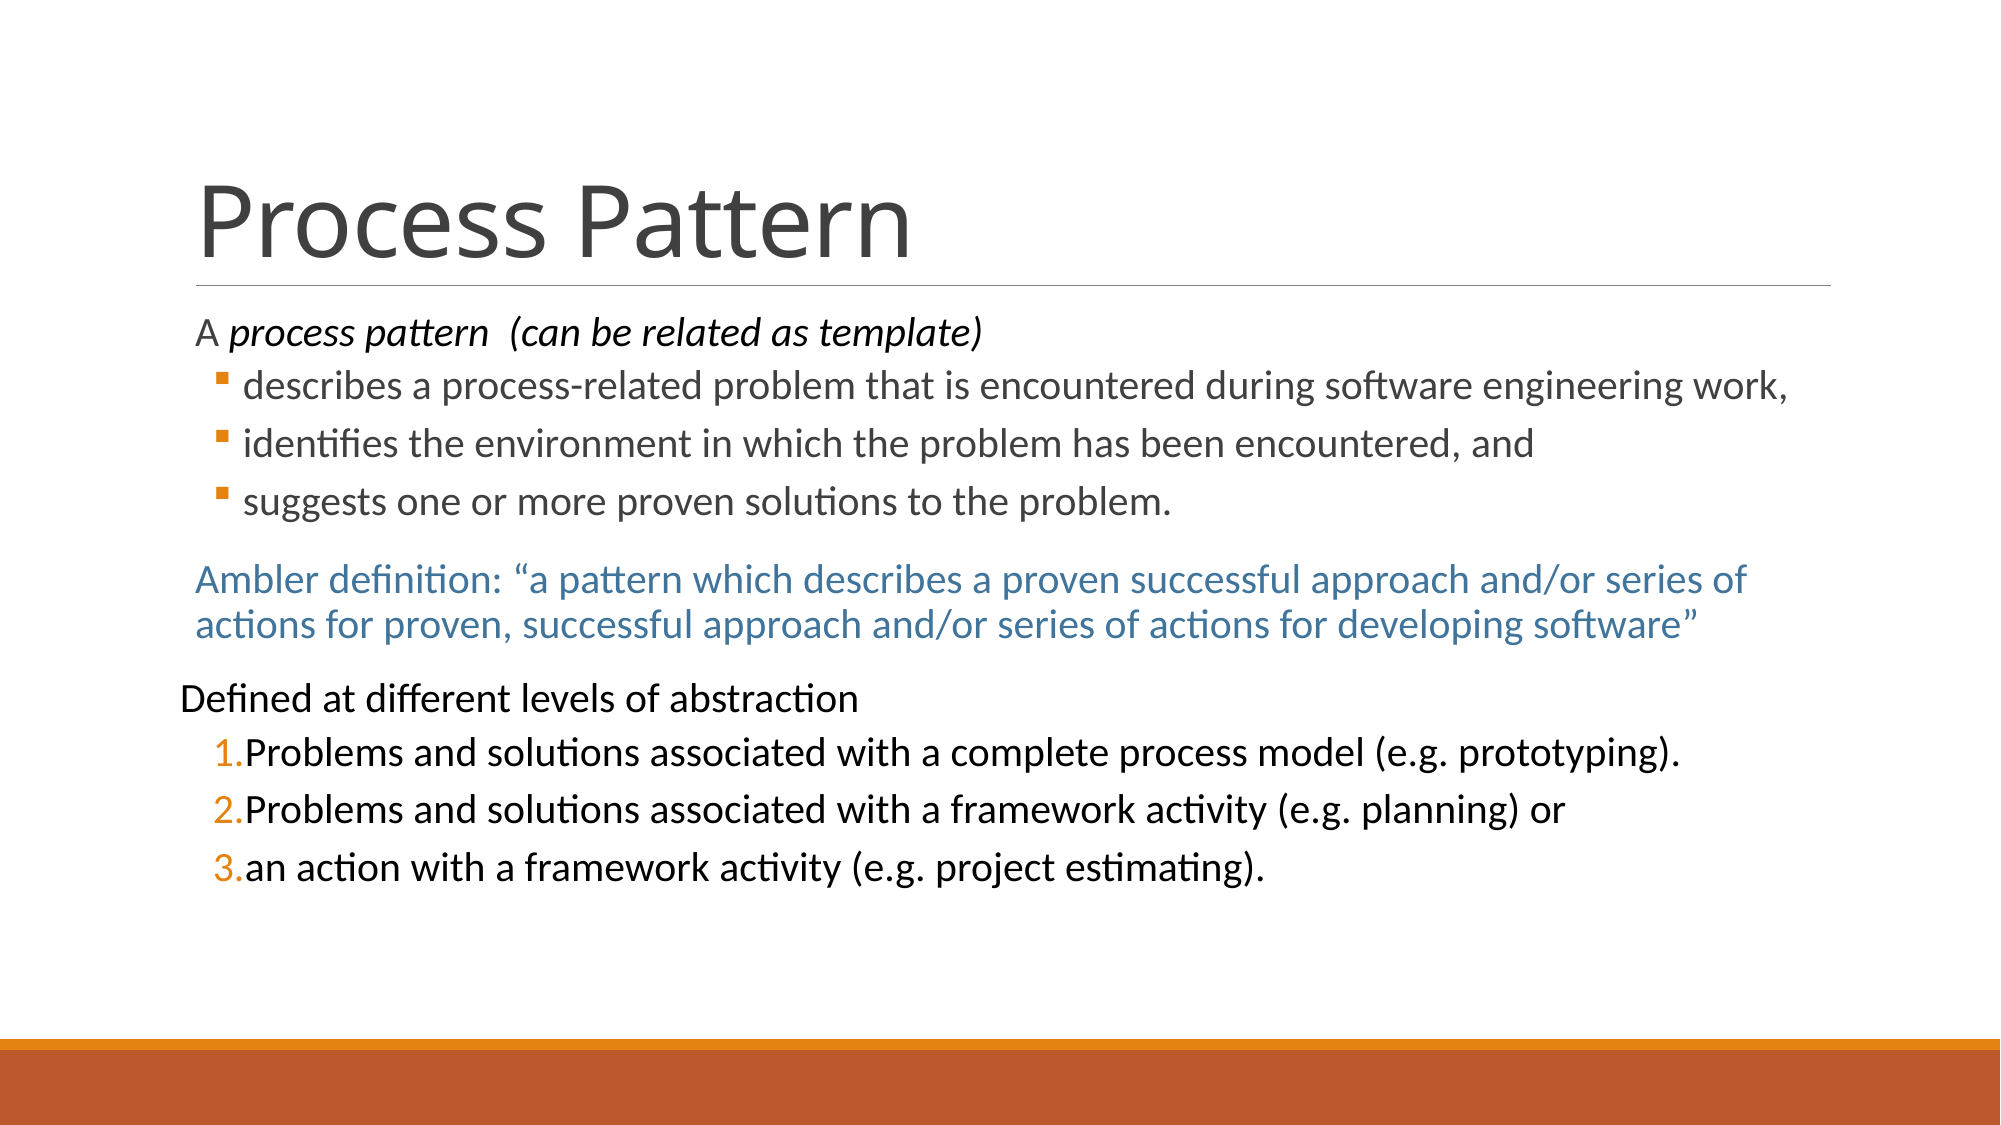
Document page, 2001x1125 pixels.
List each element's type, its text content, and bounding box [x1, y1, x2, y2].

list A process pattern (can be related as template) describes a process-related problem that is encountered during software engineering work, identifies the environment in which the problem has been encountered, and suggests one or more proven solutions to the problem. Ambler definition: “a pattern which describes a proven successful approach and/or series of actions for proven, successful approach and/or series of actions for developing software” Defined at different levels of abstraction Problems and solutions associated with a complete process model (e.g. prototyping). Problems and solutions associated with a framework activity (e.g. planning) or an action with a framework activity (e.g. project estimating). [180, 302, 1830, 963]
title Process Pattern [180, 47, 1830, 285]
